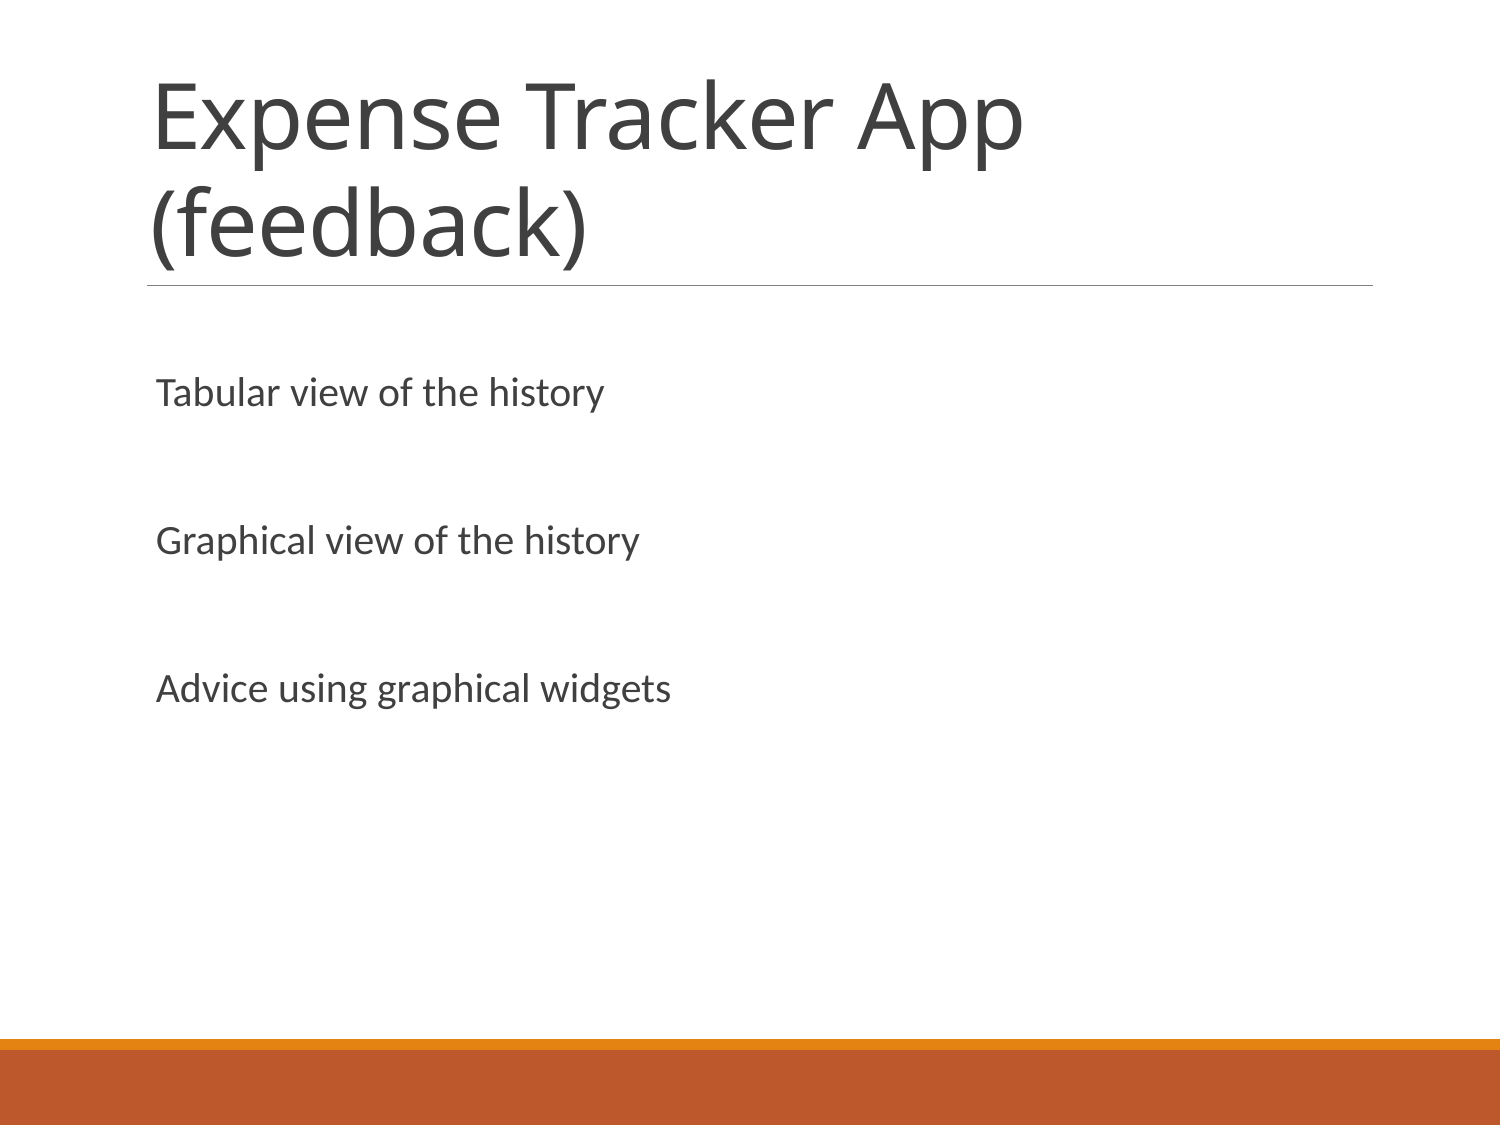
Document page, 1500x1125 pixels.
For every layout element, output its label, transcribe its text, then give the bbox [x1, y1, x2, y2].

list Tabular view of the history Graphical view of the history Advice using graphical widgets [140, 362, 1379, 1023]
title Expense Tracker App (feedback) [135, 47, 1373, 285]
